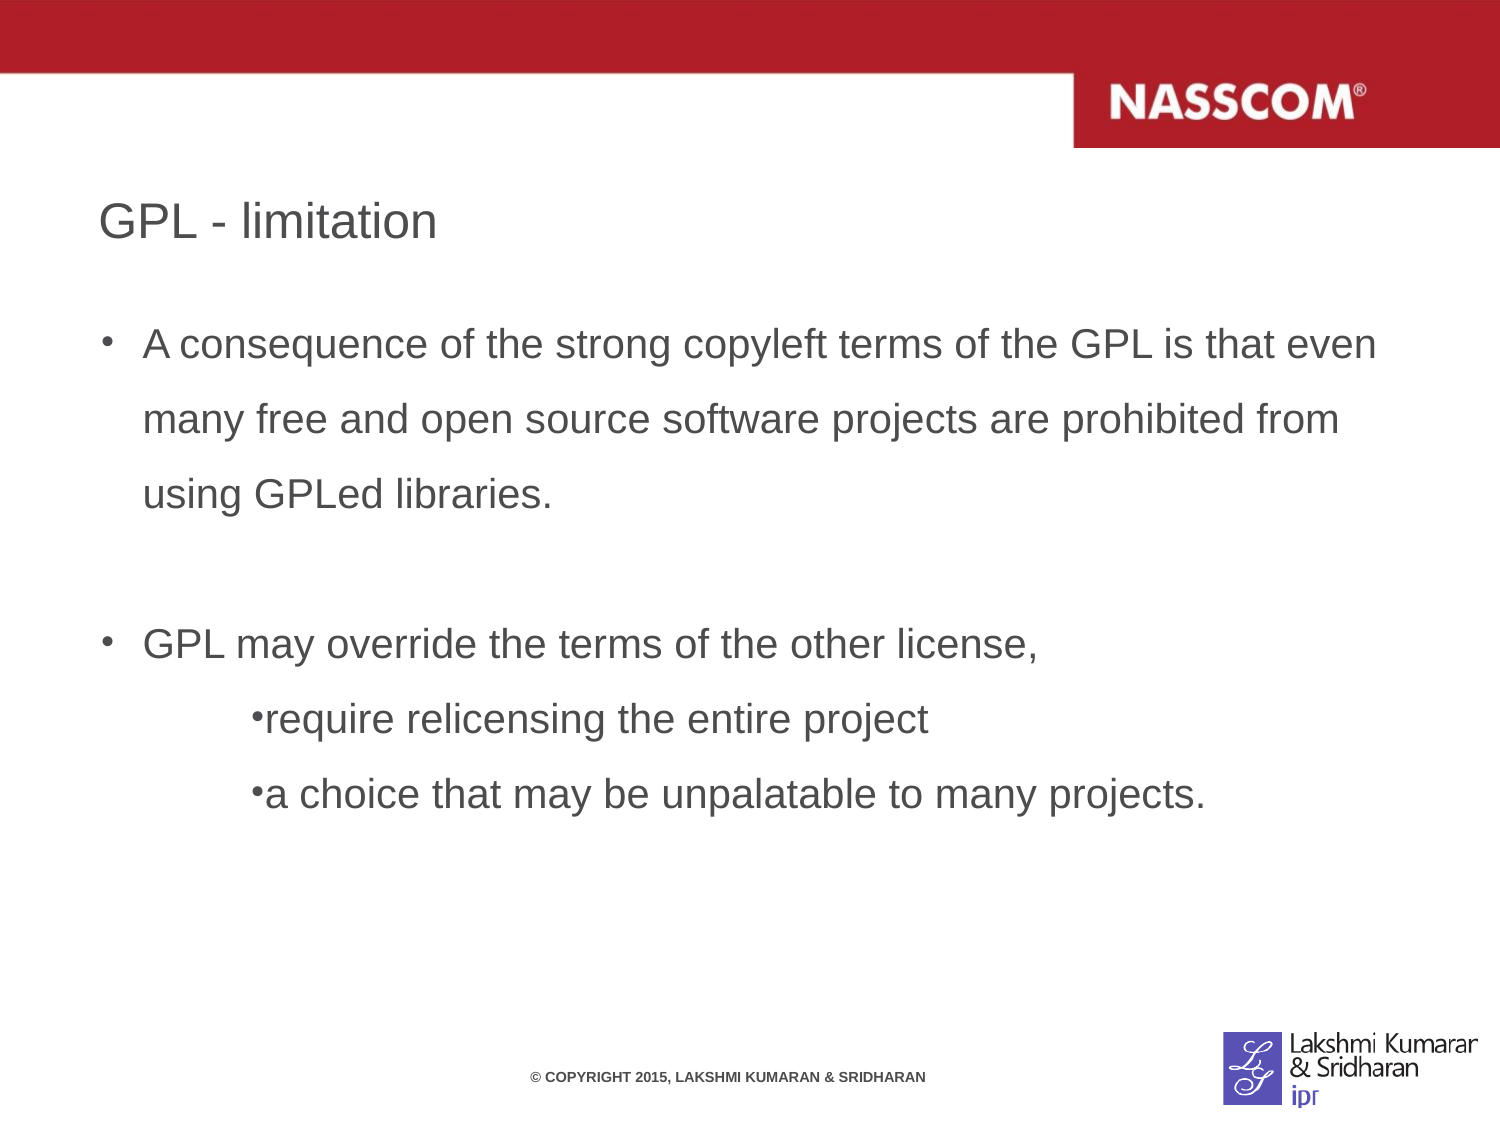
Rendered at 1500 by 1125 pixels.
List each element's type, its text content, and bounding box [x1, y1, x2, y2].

picture [0, 0, 1500, 148]
title GPL - limitation [83, 162, 1199, 276]
list A consequence of the strong copyleft terms of the GPL is that even many free and open source software projects are prohibited from using GPLed libraries. GPL may override the terms of the other license, require relicensing the entire project a choice that may be unpalatable to many projects. [85, 283, 1436, 872]
